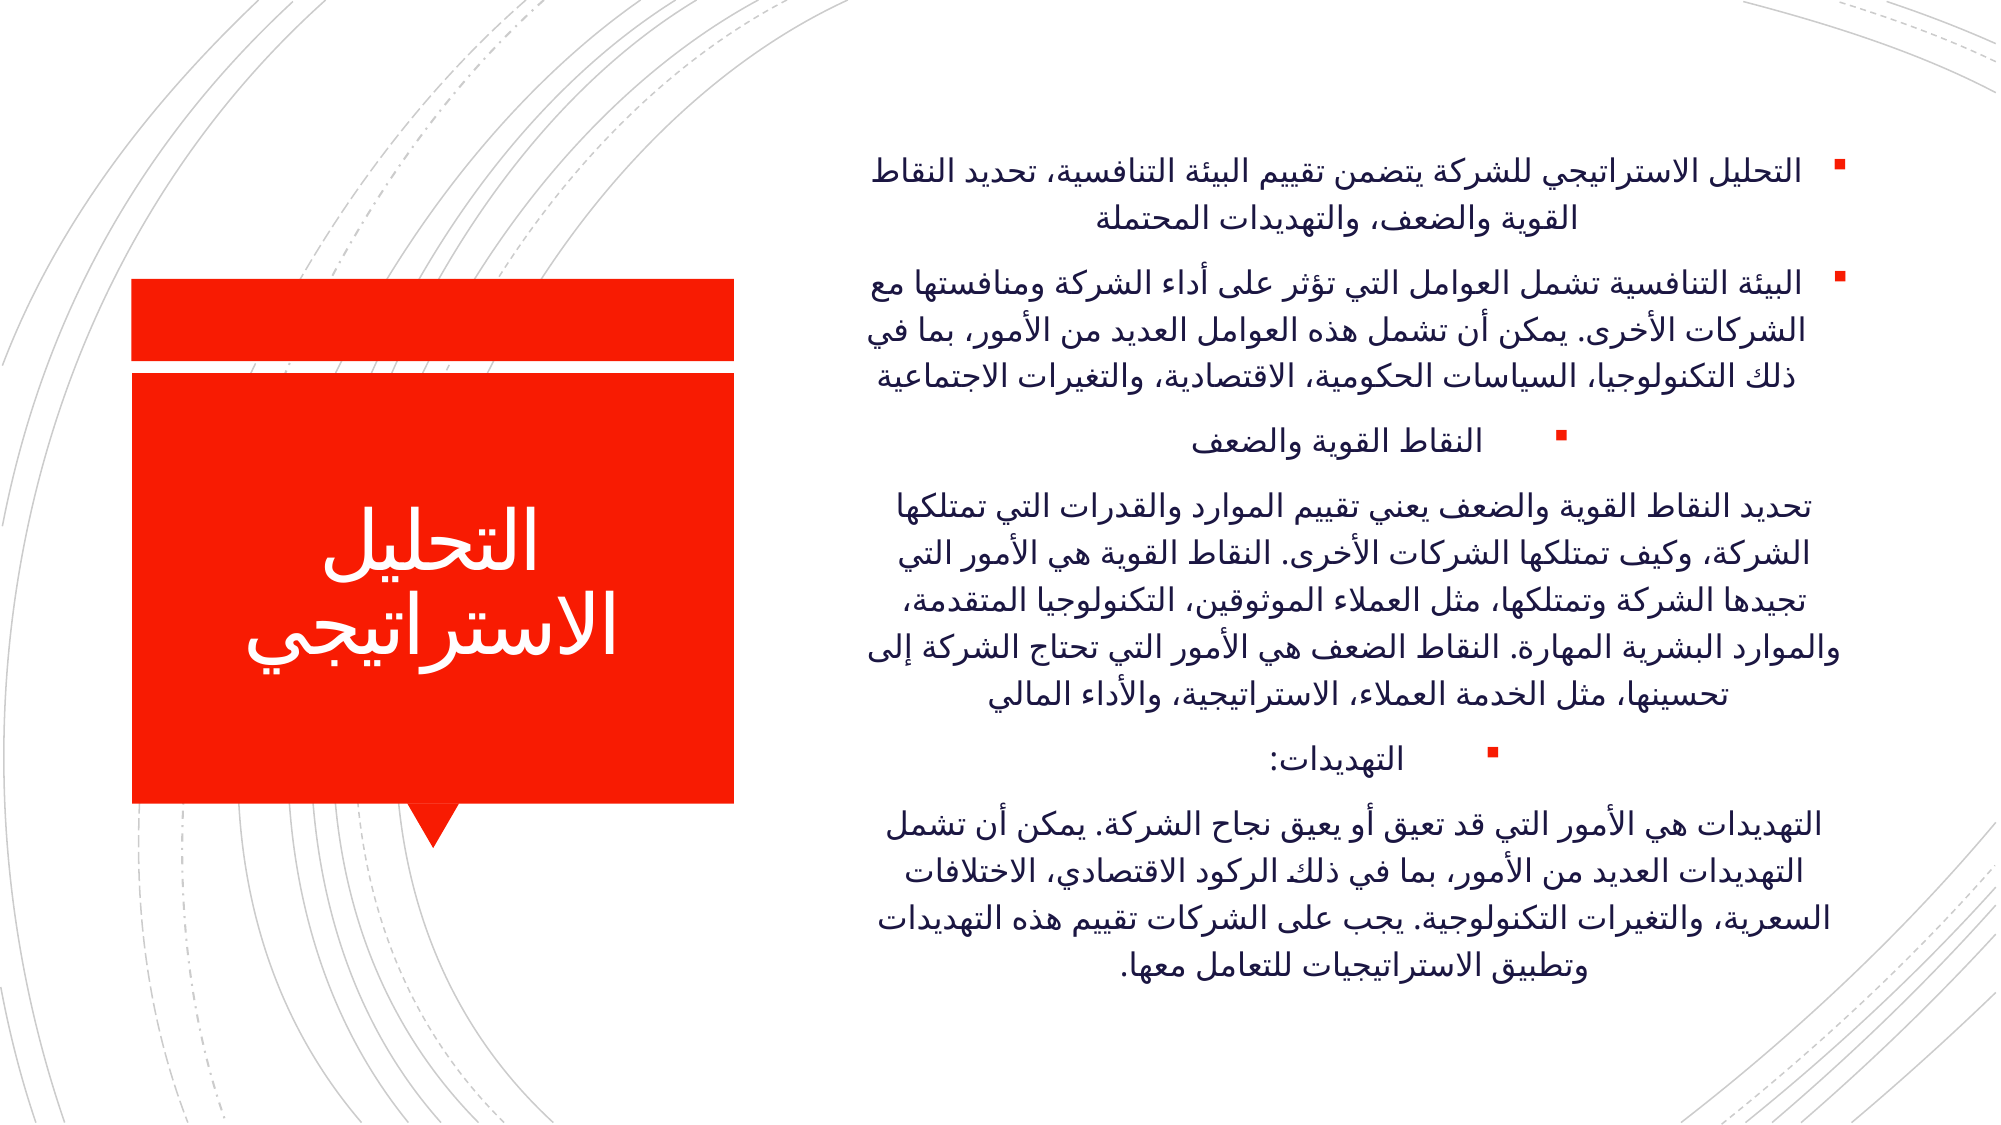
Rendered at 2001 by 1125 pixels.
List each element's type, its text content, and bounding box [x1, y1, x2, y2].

list التحليل الاستراتيجي للشركة يتضمن تقييم البيئة التنافسية، تحديد النقاط القوية والضعف، والتهديدات المحتملة البيئة التنافسية تشمل العوامل التي تؤثر على أداء الشركة ومنافستها مع الشركات الأخرى. يمكن أن تشمل هذه العوامل العديد من الأمور، بما في ذلك التكنولوجيا، السياسات الحكومية، الاقتصادية، والتغيرات الاجتماعية النقاط القوية والضعف تحديد النقاط القوية والضعف يعني تقييم الموارد والقدرات التي تمتلكها الشركة، وكيف تمتلكها الشركات الأخرى. النقاط القوية هي الأمور التي تجيدها الشركة وتمتلكها، مثل العملاء الموثوقين، التكنولوجيا المتقدمة، والموارد البشرية المهارة. النقاط الضعف هي الأمور التي تحتاج الشركة إلى تحسينها، مثل الخدمة العملاء، الاستراتيجية، والأداء المالي التهديدات: التهديدات هي الأمور التي قد تعيق أو يعيق نجاح الشركة. يمكن أن تشمل التهديدات العديد من الأمور، بما في ذلك الركود الاقتصادي، الاختلافات السعرية، والتغيرات التكنولوجية. يجب على الشركات تقييم هذه التهديدات وتطبيق الاستراتيجيات للتعامل معها. [839, 131, 1871, 993]
title التحليل الاستراتيجي [145, 385, 720, 789]
